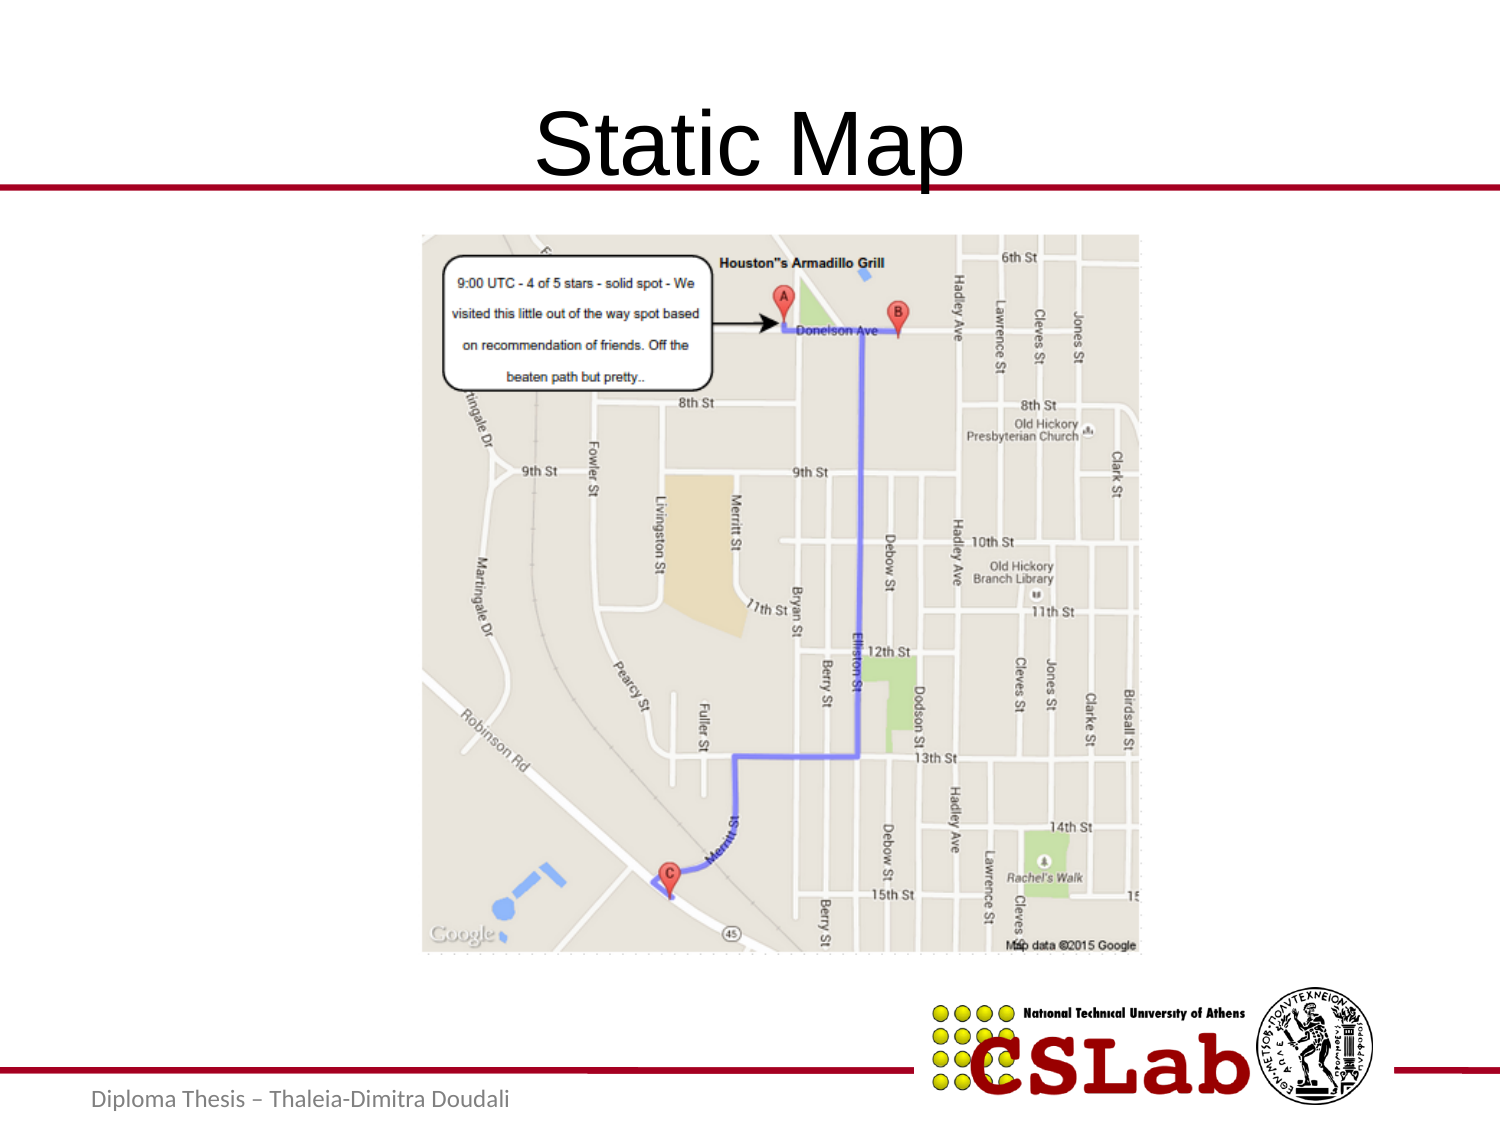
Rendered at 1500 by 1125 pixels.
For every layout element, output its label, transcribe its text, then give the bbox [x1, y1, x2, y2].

picture [417, 232, 1145, 955]
text_box Static Map [75, 44, 1425, 233]
picture [925, 987, 1373, 1105]
